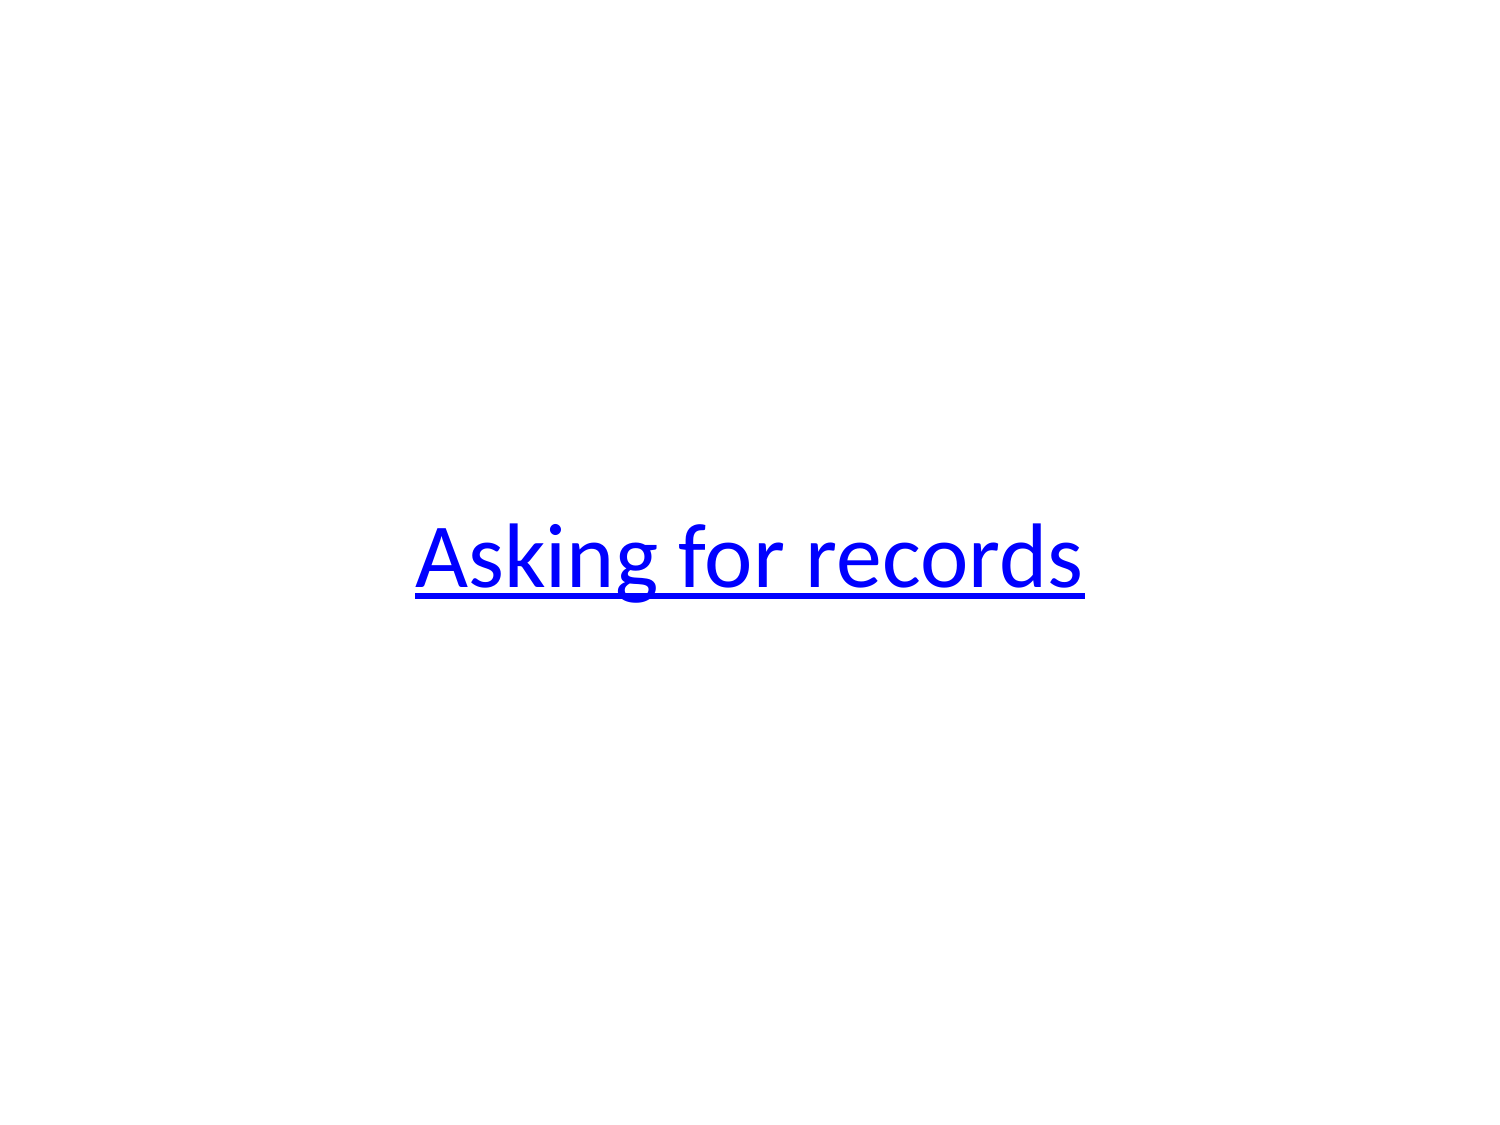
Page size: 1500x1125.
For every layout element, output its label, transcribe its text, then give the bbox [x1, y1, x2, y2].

title Asking for records [75, 456, 1425, 645]
